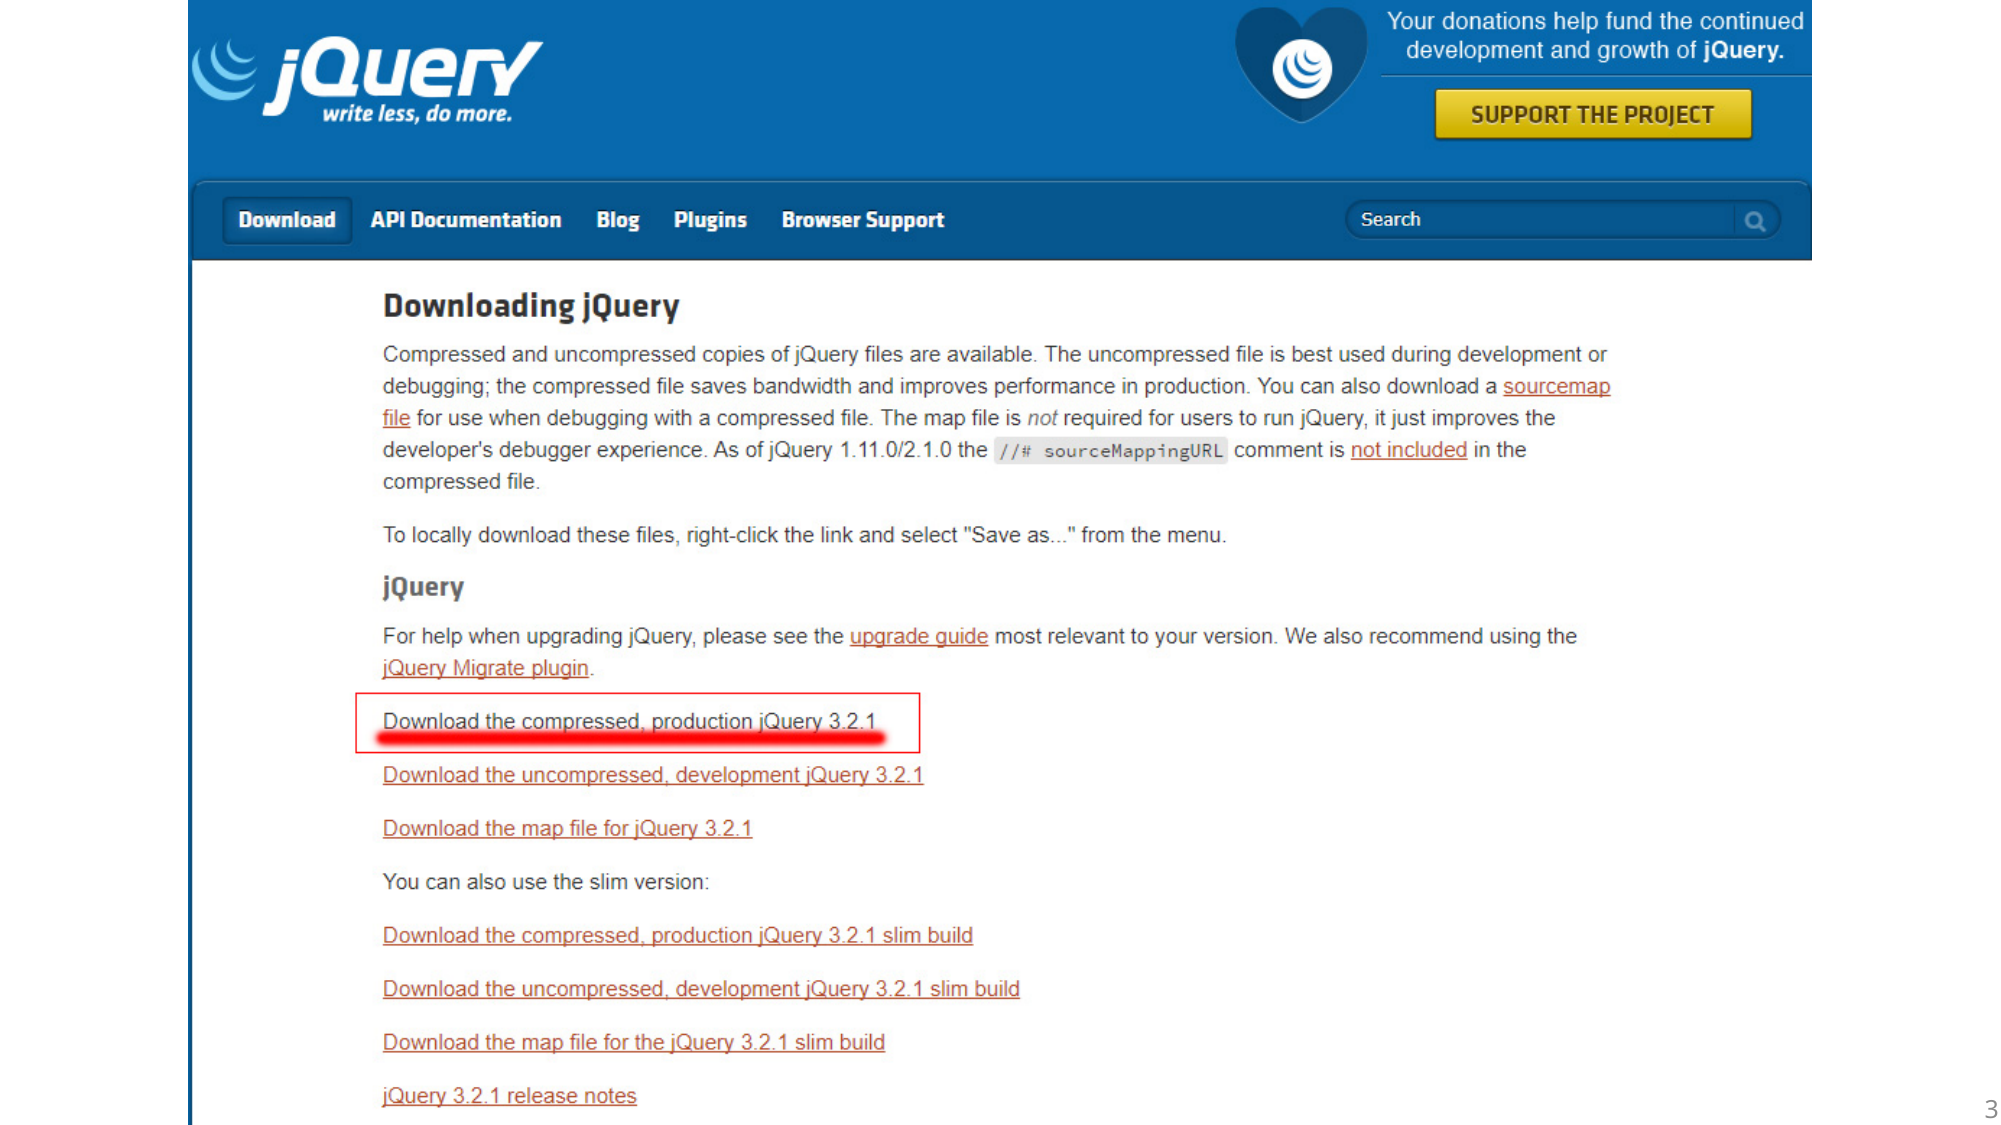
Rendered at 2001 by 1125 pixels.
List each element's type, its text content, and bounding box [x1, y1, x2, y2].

picture [188, 0, 1812, 1125]
slide_number 3 [1812, 1081, 2000, 1125]
